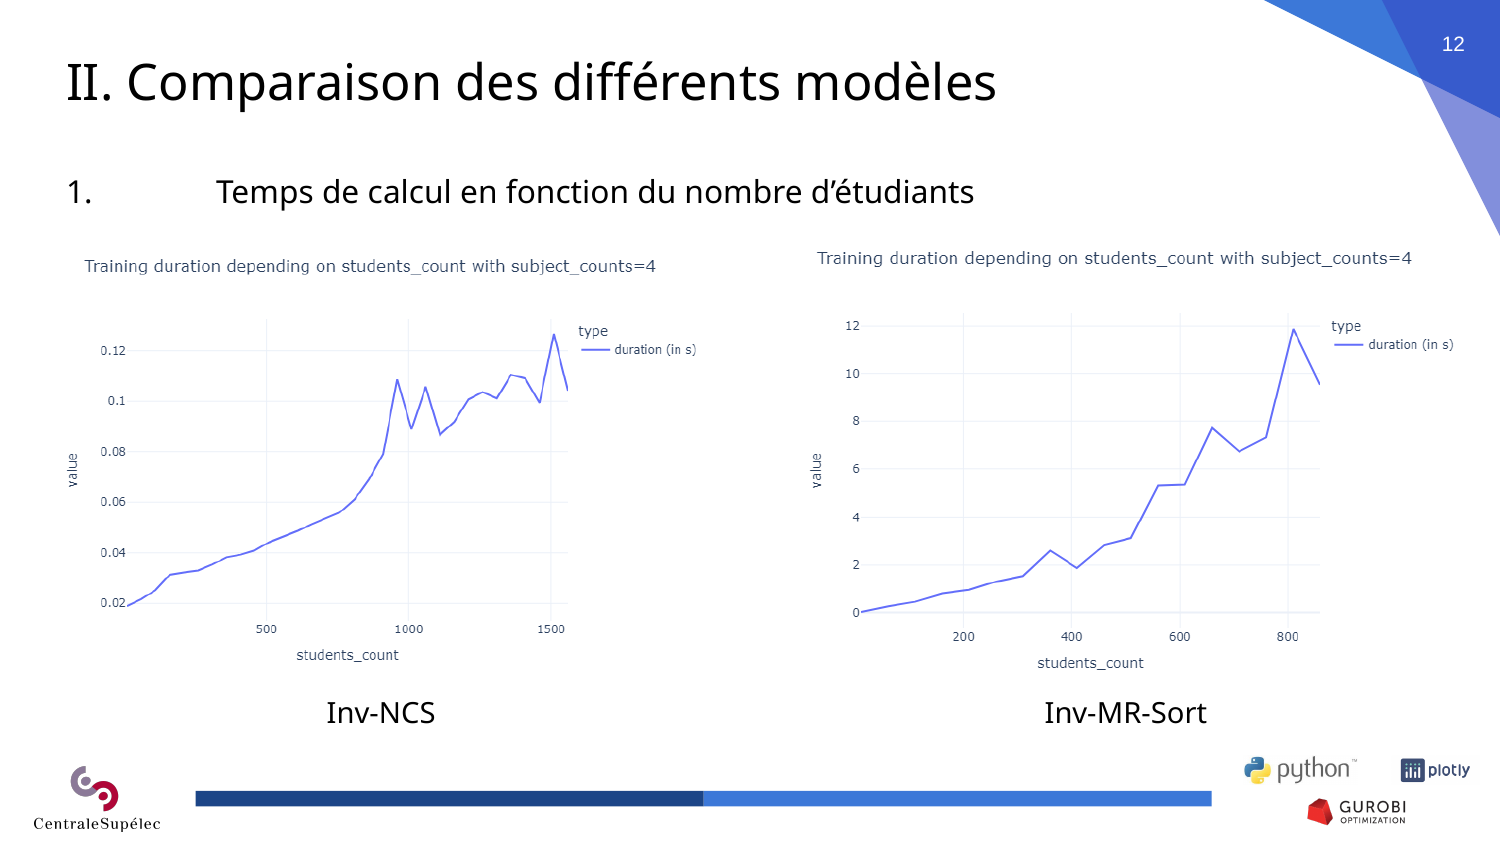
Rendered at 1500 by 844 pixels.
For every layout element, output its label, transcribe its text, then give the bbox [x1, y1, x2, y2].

text_box [1381, 0, 1500, 237]
text_box Inv-NCS [135, 704, 628, 744]
text_box [1263, 0, 1389, 63]
text_box Inv-MR-Sort [879, 714, 1373, 744]
slide_number 12 [1389, 11, 1480, 76]
picture [1390, 755, 1481, 785]
text_box [704, 790, 1212, 807]
title II. Comparaison des différents modèles 1. Temps de calcul en fonction du nombre d’étudiants [51, 35, 1446, 130]
picture [34, 765, 161, 832]
picture [1243, 755, 1359, 786]
picture [782, 214, 1470, 706]
text_box [195, 790, 704, 807]
picture [1296, 790, 1422, 835]
picture [50, 224, 712, 697]
